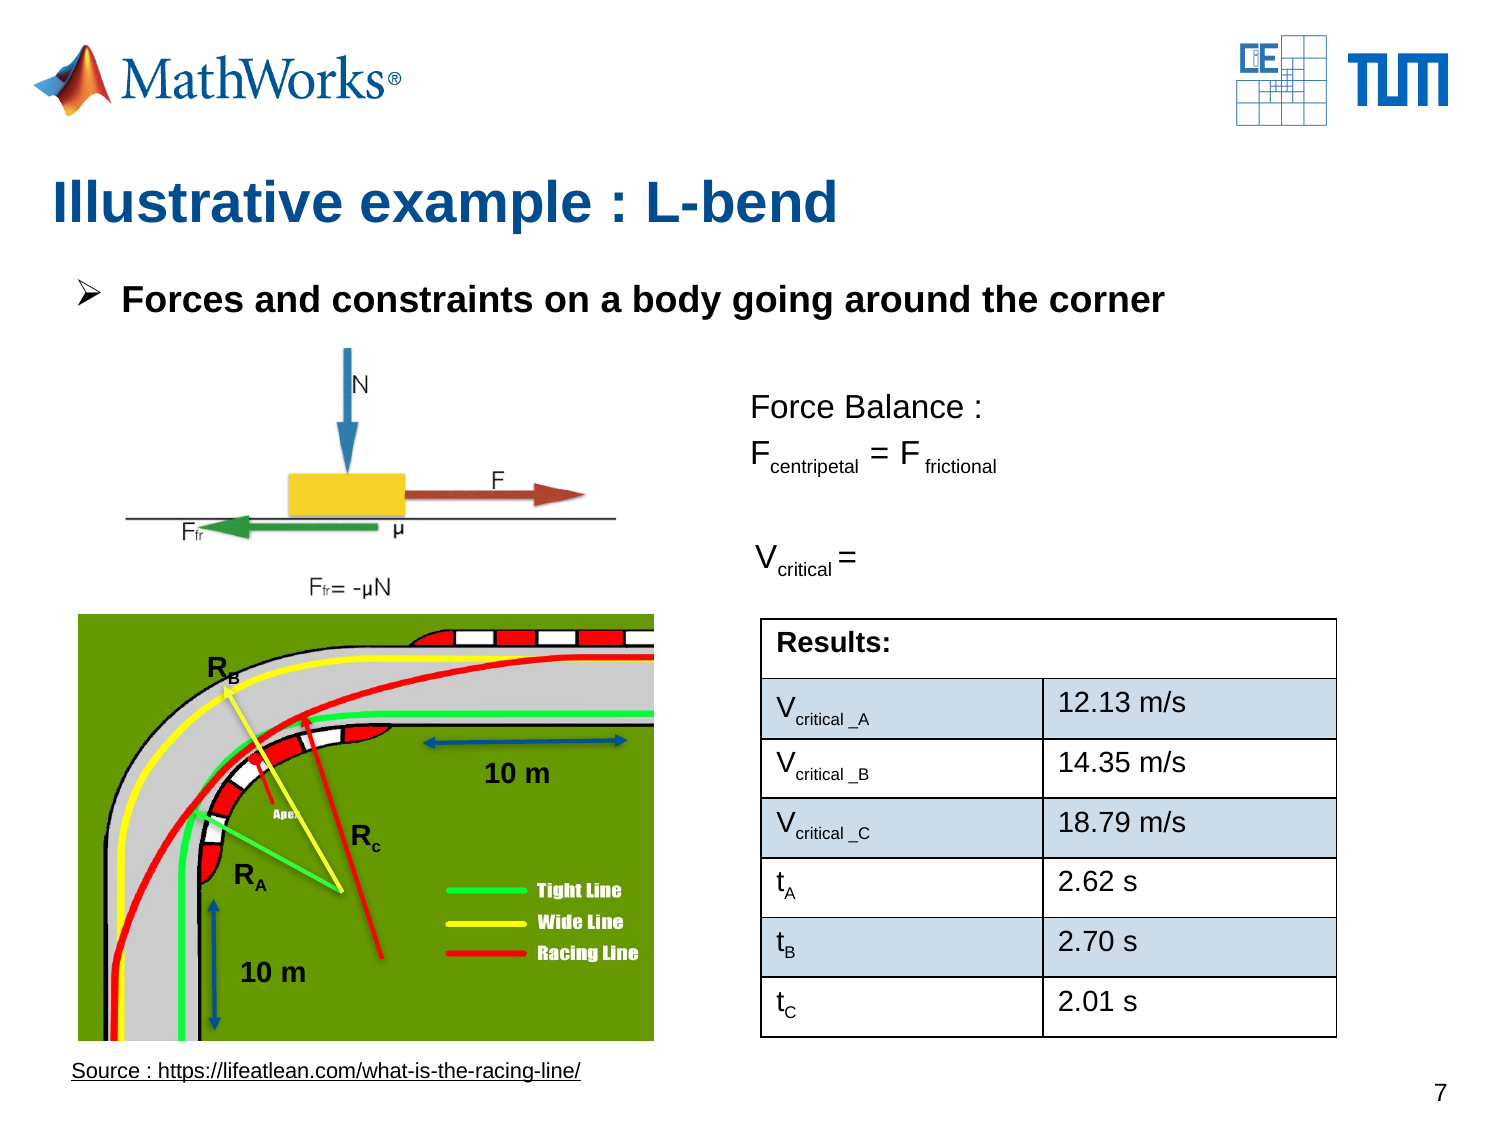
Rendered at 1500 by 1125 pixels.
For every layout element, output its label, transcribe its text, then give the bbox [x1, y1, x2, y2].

table_cell 12.13 m/s [1044, 679, 1336, 738]
table_cell tB [762, 918, 1042, 976]
table_cell tA [762, 859, 1042, 917]
picture [103, 330, 628, 608]
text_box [193, 810, 218, 893]
table_cell Vcritical _A [762, 679, 1042, 738]
slide_number 7 [1111, 1061, 1448, 1122]
picture [17, 33, 415, 126]
table_cell Vcritical _C [762, 799, 1042, 857]
text_box Forces and constraints on a body going around the corner [59, 245, 1237, 328]
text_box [302, 713, 383, 960]
text_box Source : https://lifeatlean.com/what-is-the-racing-line/ [71, 1052, 582, 1083]
table_cell 2.70 s [1044, 918, 1336, 976]
table_header Results: [762, 620, 1336, 678]
table_cell Vcritical _B [762, 740, 1042, 797]
table_cell 18.79 m/s [1044, 799, 1336, 857]
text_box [422, 740, 628, 744]
table_cell 14.35 m/s [1044, 740, 1336, 797]
table_cell 2.01 s [1044, 978, 1336, 1036]
title Illustrative example : L-bend [51, 146, 1449, 236]
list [77, 613, 654, 1042]
table_cell tC [762, 978, 1042, 1036]
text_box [223, 684, 343, 893]
picture [1236, 35, 1327, 126]
table_cell 2.62 s [1044, 859, 1336, 917]
